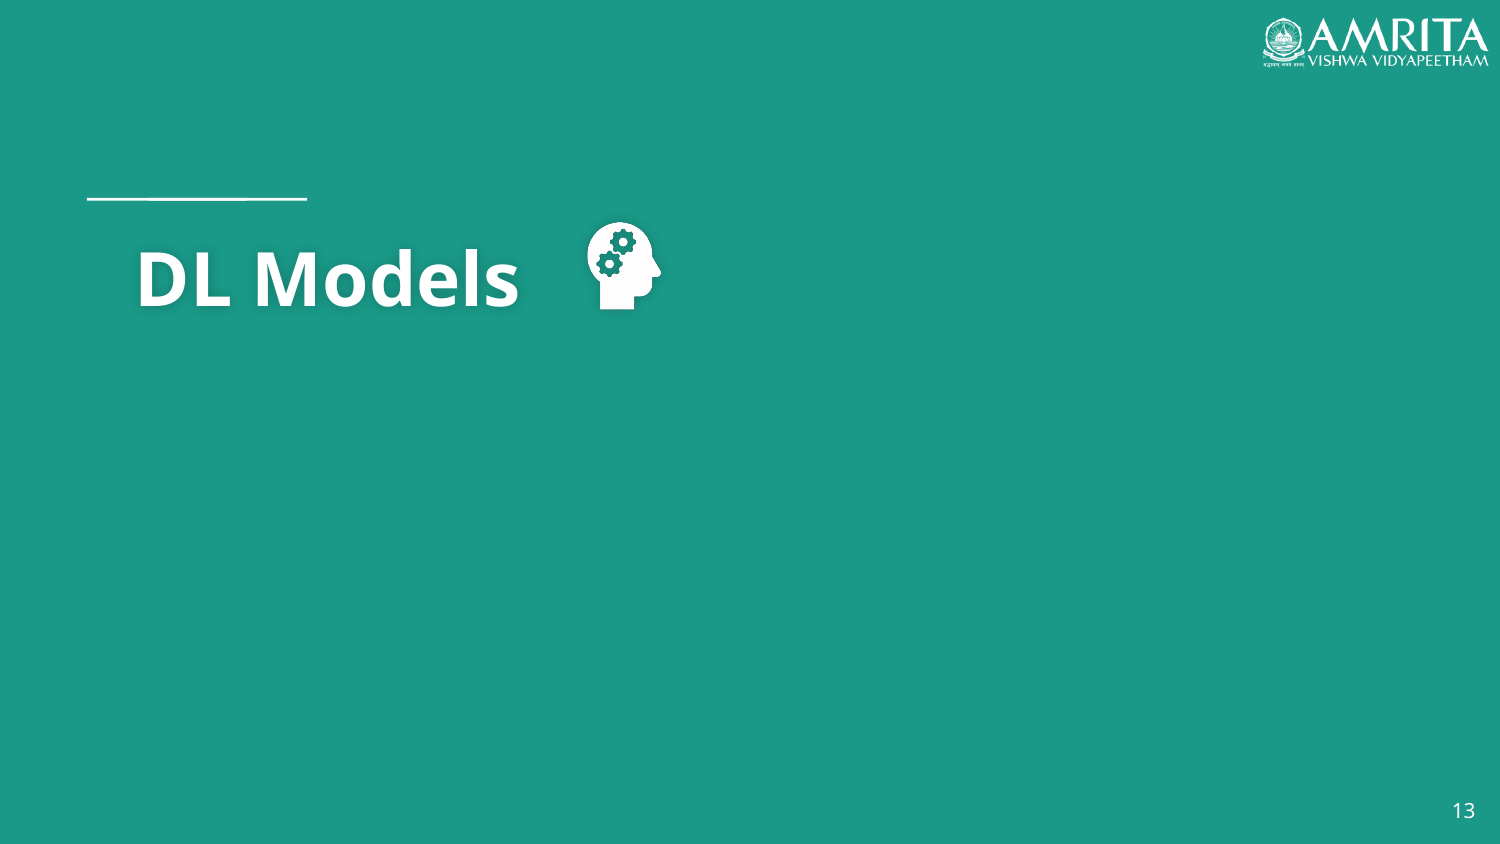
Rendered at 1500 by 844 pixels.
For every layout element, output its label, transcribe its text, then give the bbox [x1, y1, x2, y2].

picture [1260, 0, 1491, 87]
slide_number 13 [1400, 779, 1491, 844]
picture [572, 216, 677, 321]
title DL Models [119, 216, 1381, 381]
